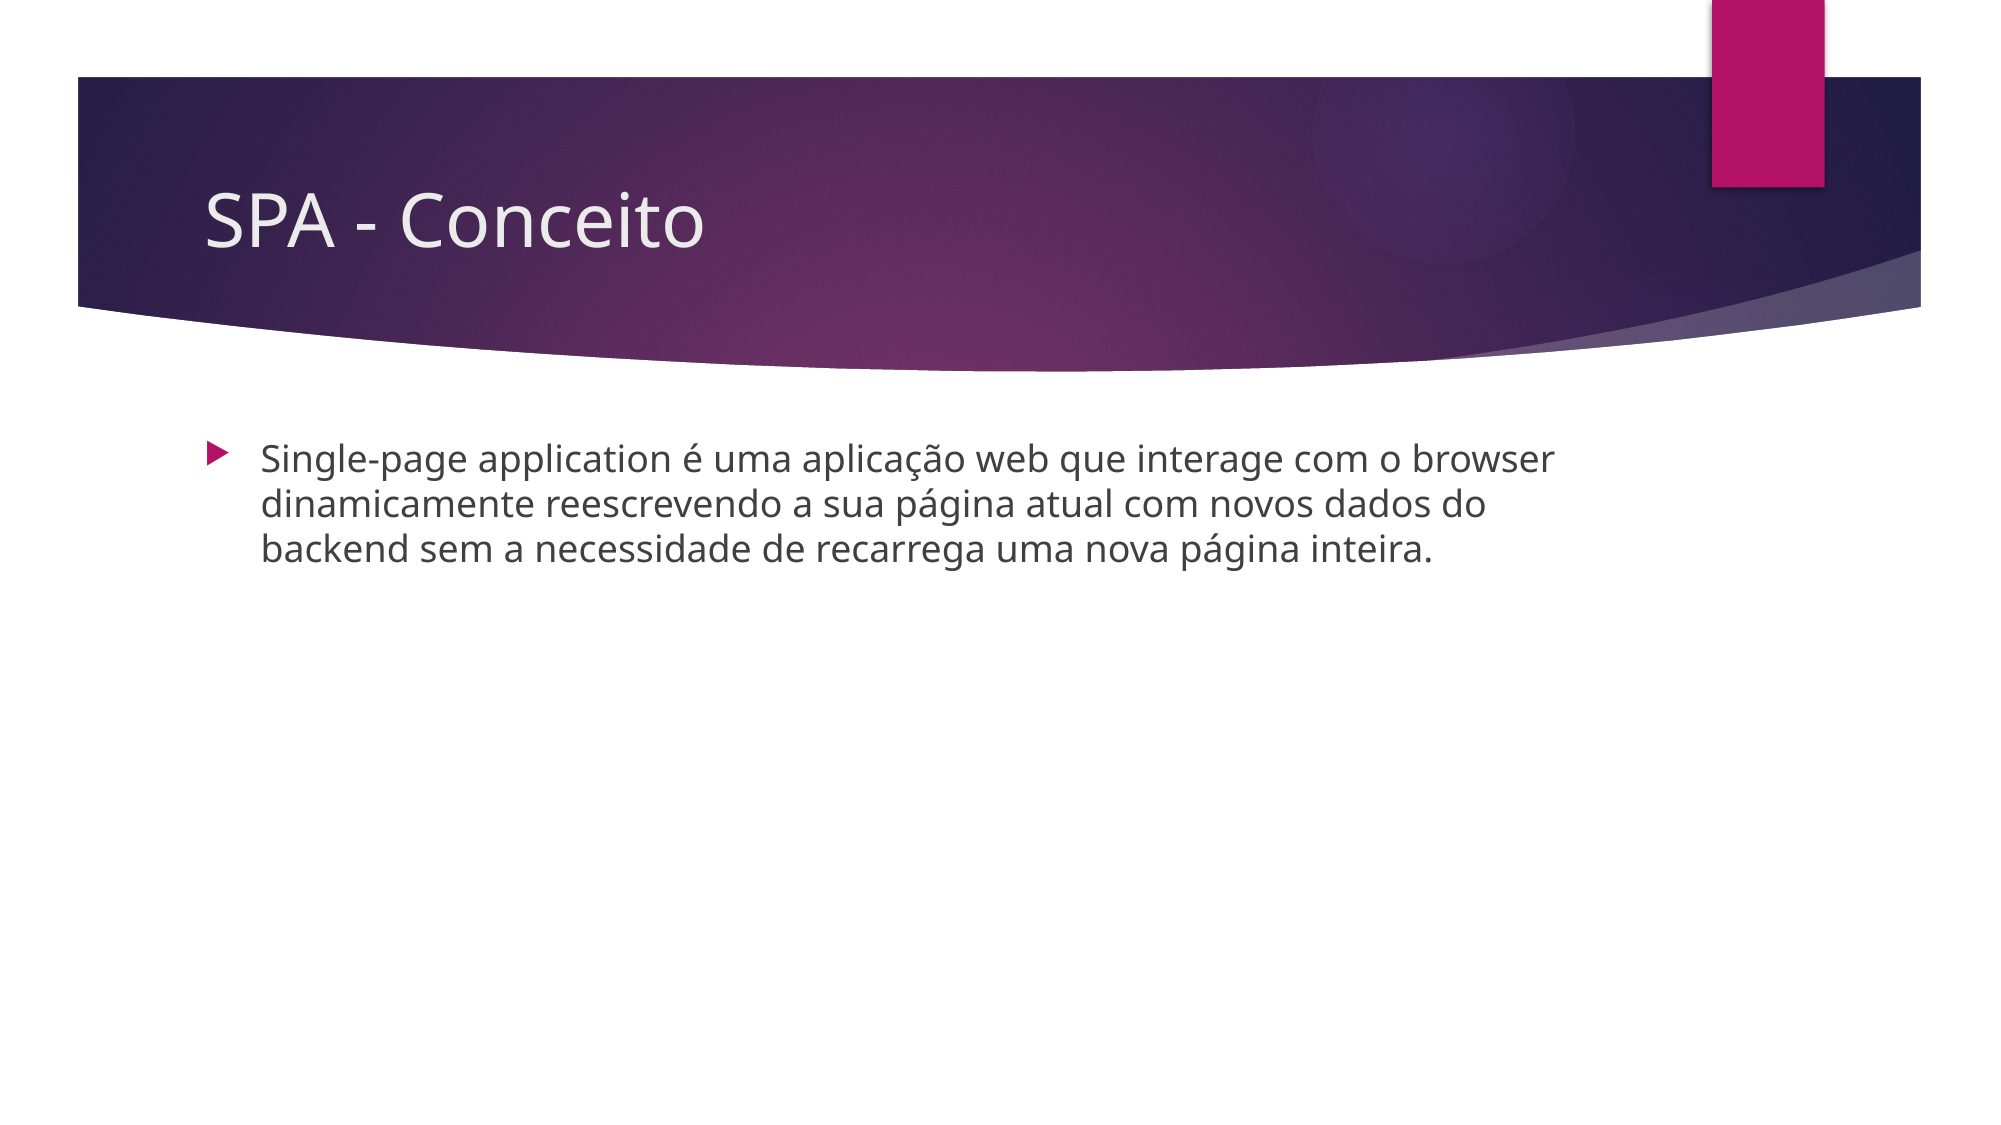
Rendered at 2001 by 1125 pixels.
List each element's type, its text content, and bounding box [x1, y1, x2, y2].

list Single-page application é uma aplicação web que interage com o browser dinamicamente reescrevendo a sua página atual com novos dados do backend sem a necessidade de recarrega uma nova página inteira. [189, 427, 1638, 988]
title SPA - Conceito [189, 159, 1627, 276]
